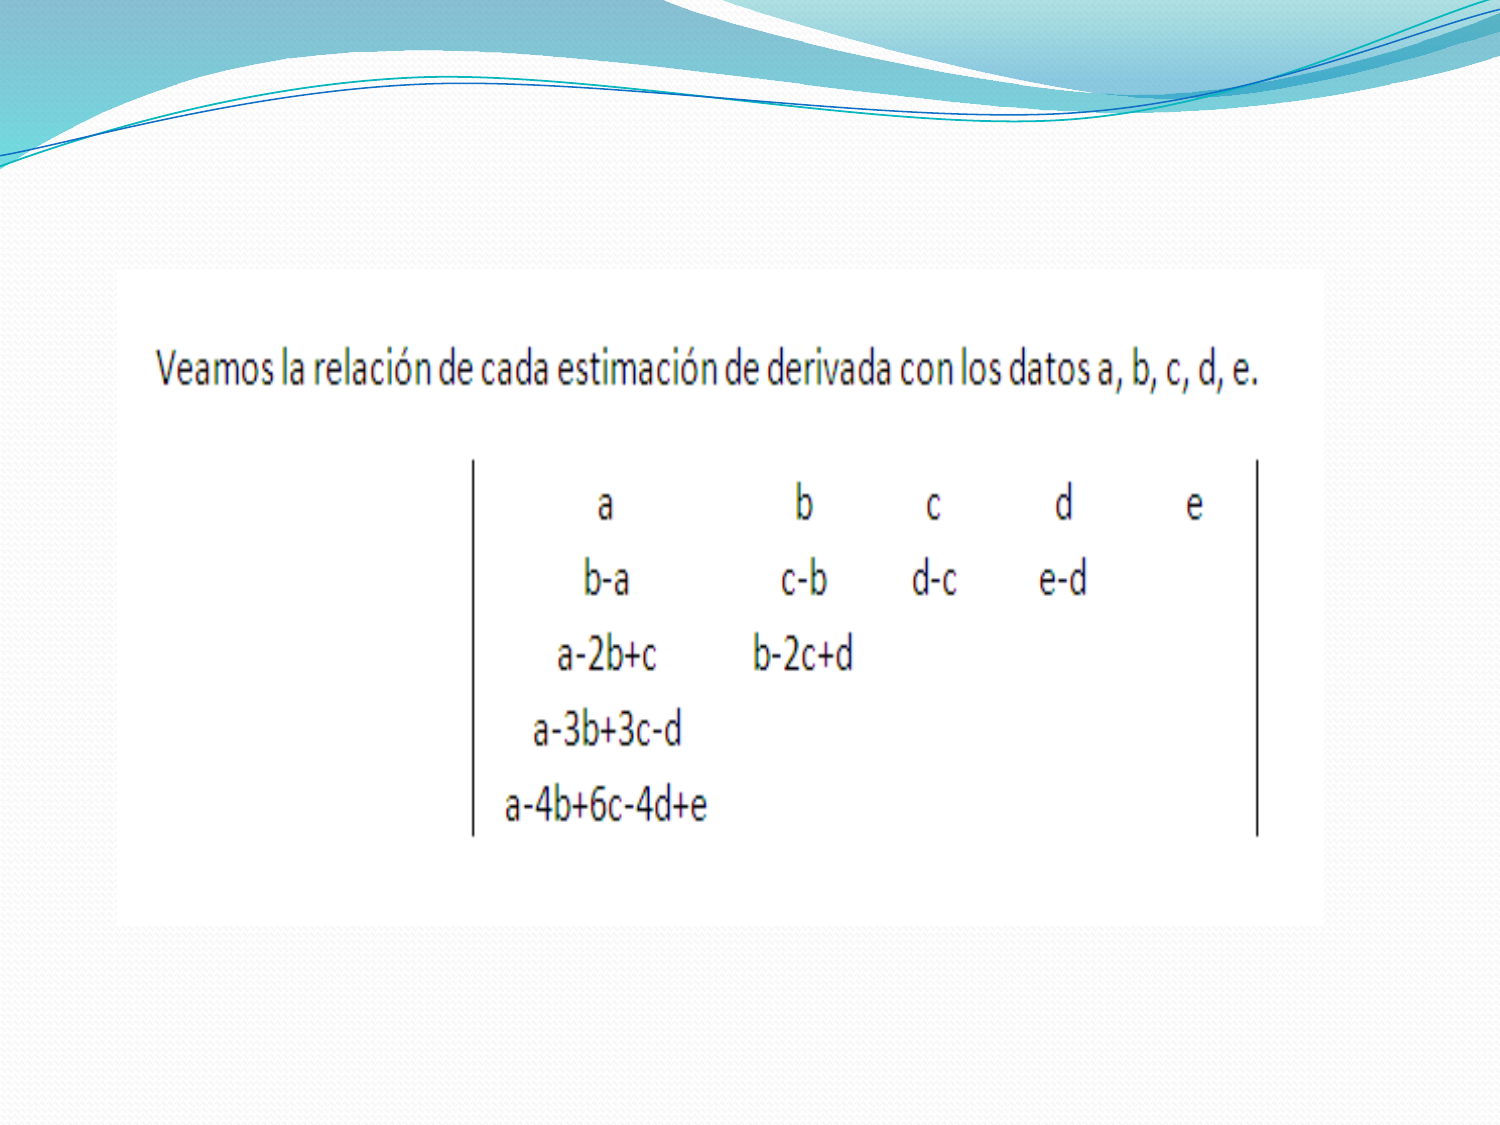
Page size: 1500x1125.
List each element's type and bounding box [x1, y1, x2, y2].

picture [116, 269, 1325, 927]
